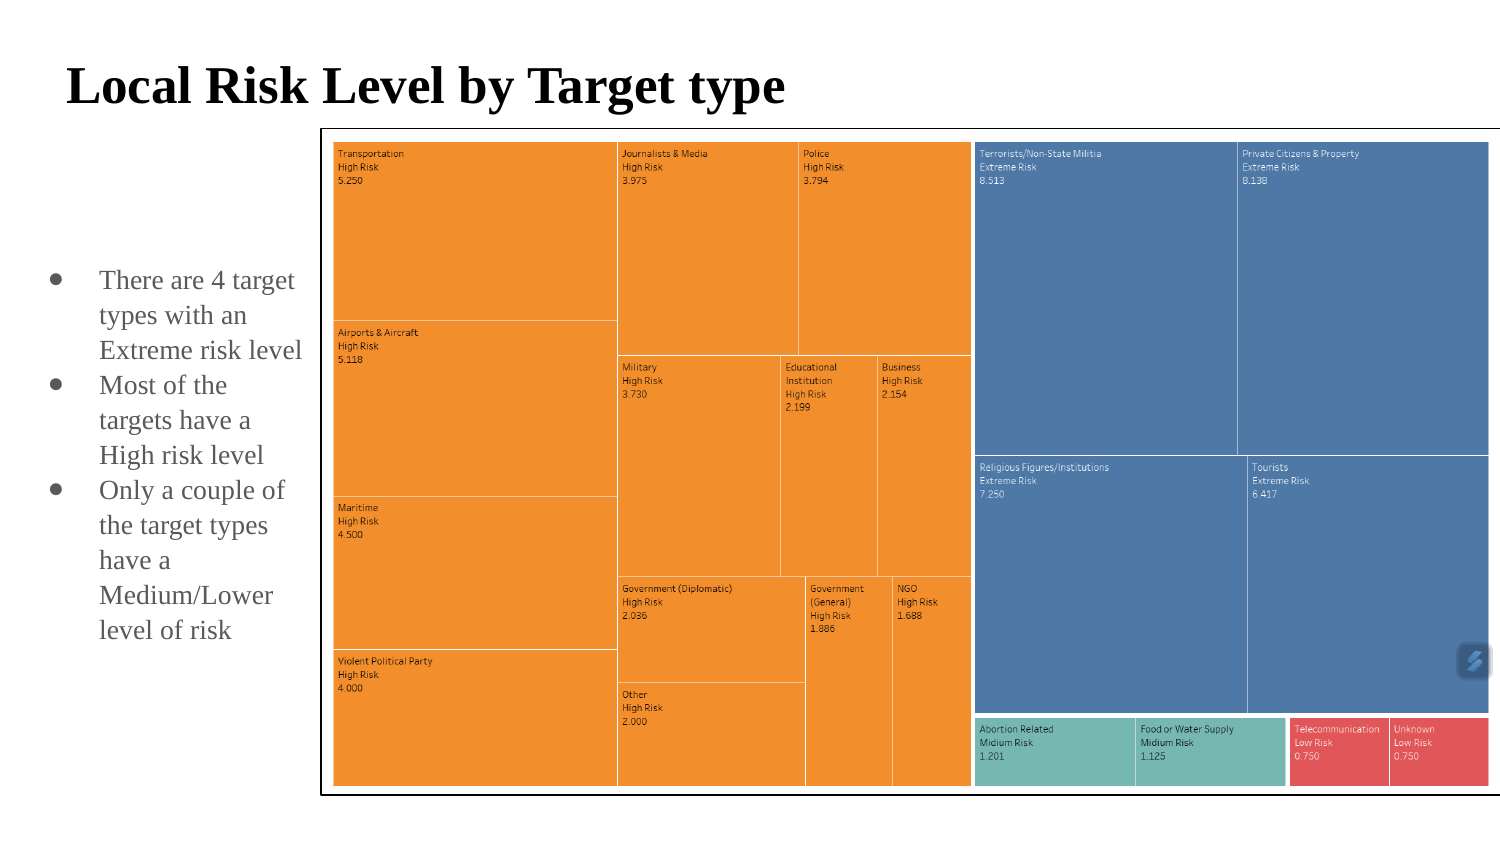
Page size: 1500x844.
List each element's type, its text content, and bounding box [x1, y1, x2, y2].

title Local Risk Level by Target type [51, 35, 1449, 130]
list There are 4 target types with an Extreme risk level Most of the targets have a High risk level Only a couple of the target types have a Medium/Lower level of risk [9, 155, 316, 750]
picture [321, 129, 1500, 795]
